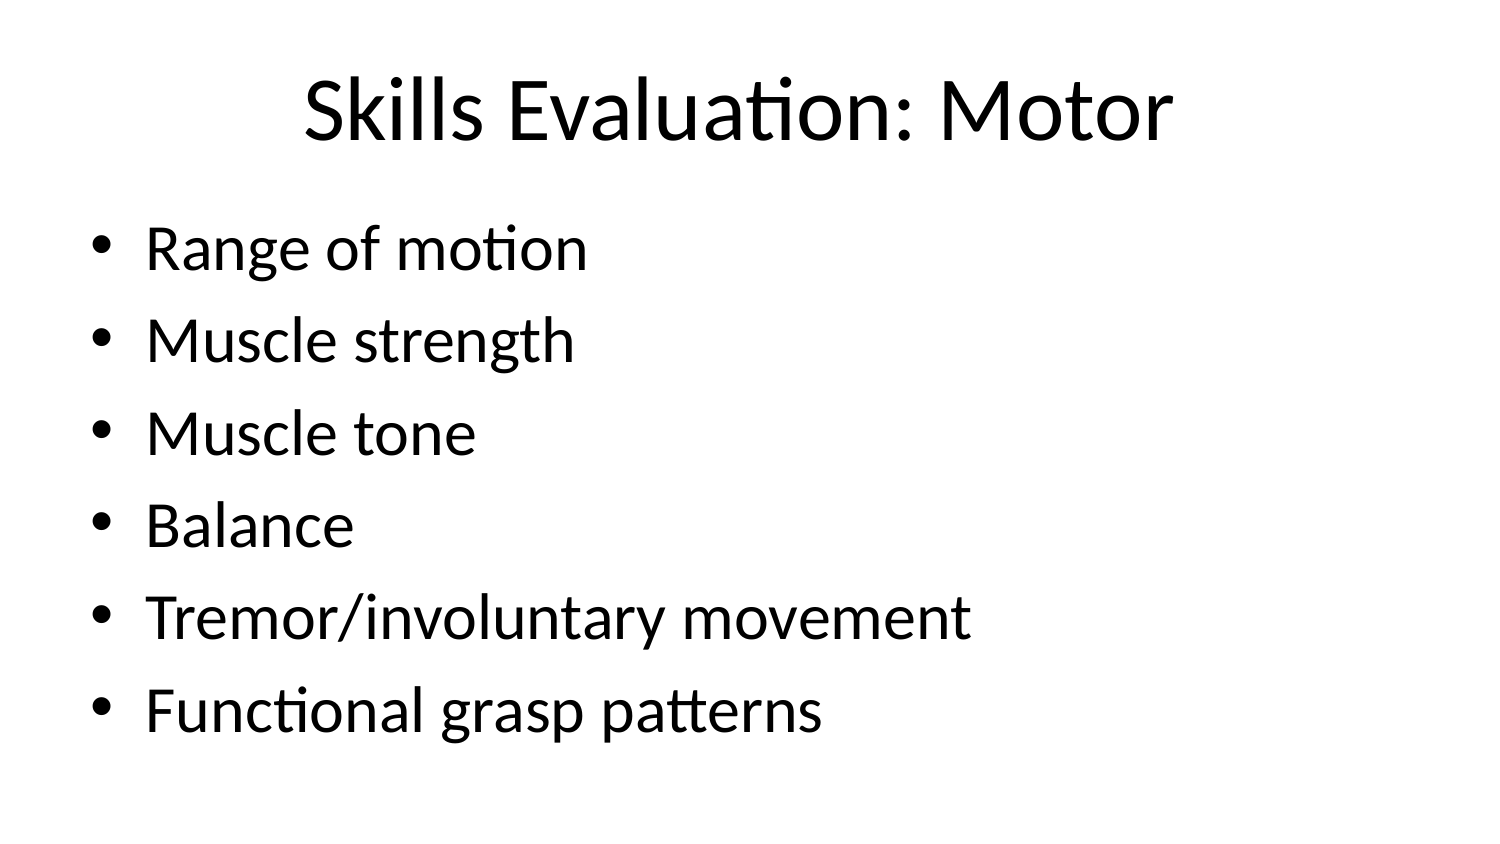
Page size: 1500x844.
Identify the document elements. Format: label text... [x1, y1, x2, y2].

list Range of motion Muscle strength Muscle tone Balance Tremor/involuntary movement Functional grasp patterns [75, 196, 1425, 754]
title Skills Evaluation: Motor [75, 33, 1425, 175]
